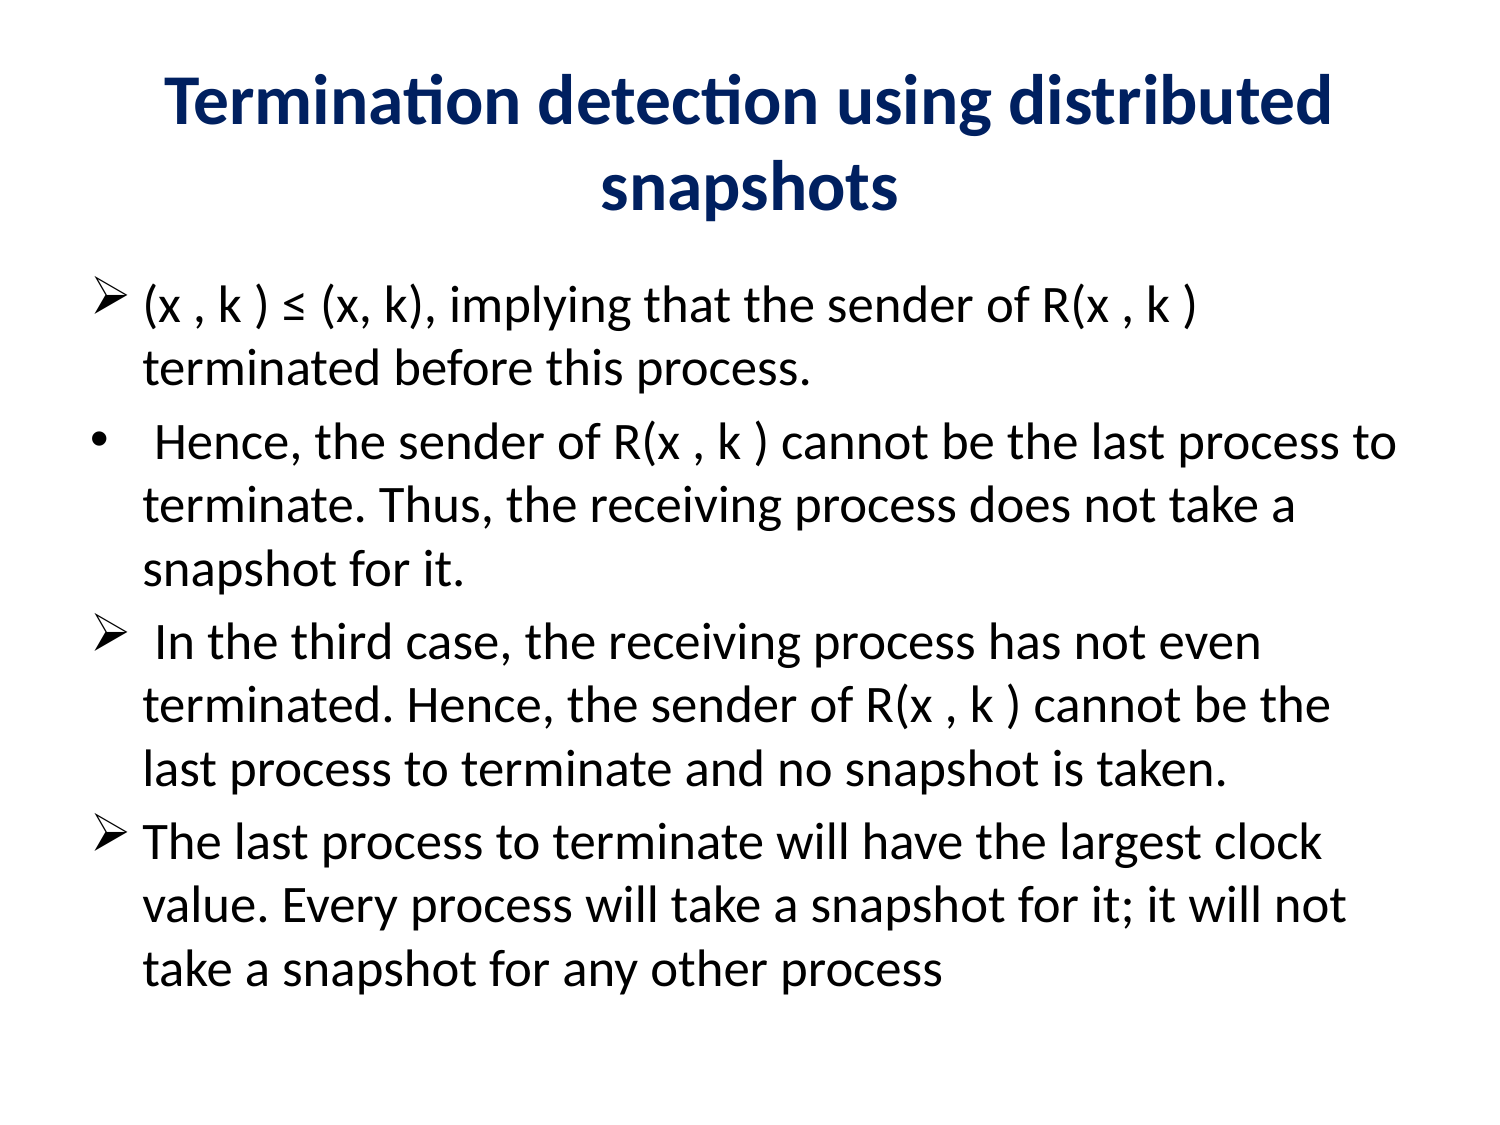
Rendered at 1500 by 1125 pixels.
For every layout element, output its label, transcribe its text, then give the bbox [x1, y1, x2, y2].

list (x , k ) ≤ (x, k), implying that the sender of R(x , k ) terminated before this process. Hence, the sender of R(x , k ) cannot be the last process to terminate. Thus, the receiving process does not take a snapshot for it. In the third case, the receiving process has not even terminated. Hence, the sender of R(x , k ) cannot be the last process to terminate and no snapshot is taken. The last process to terminate will have the largest clock value. Every process will take a snapshot for it; it will not take a snapshot for any other process [75, 262, 1425, 1005]
title Termination detection using distributed snapshots [75, 45, 1425, 233]
